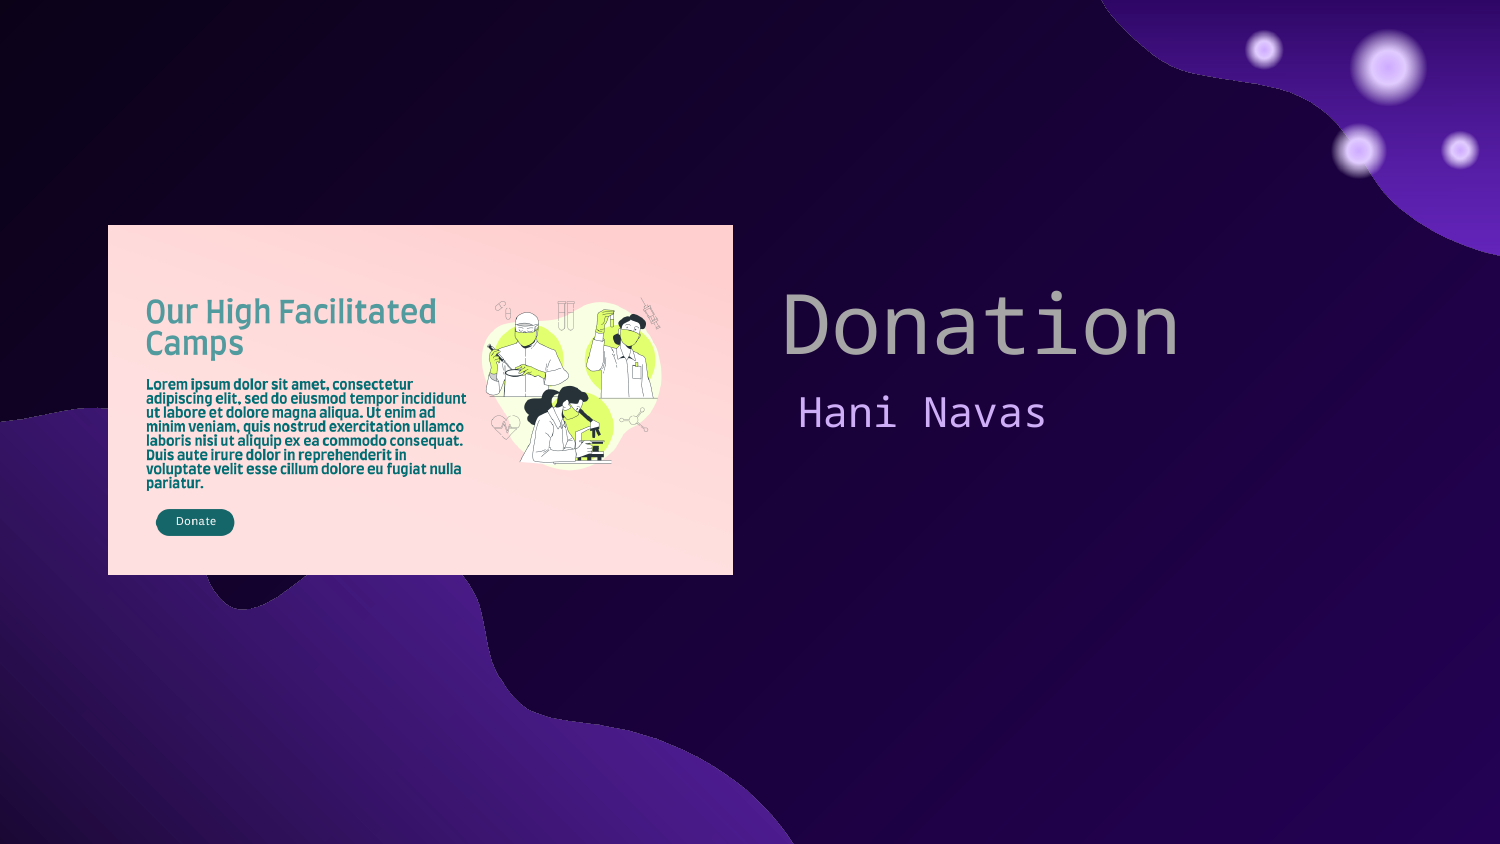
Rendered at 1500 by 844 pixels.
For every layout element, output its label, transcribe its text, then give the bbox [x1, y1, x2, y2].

text_box Hani Navas [783, 378, 1179, 444]
picture [107, 225, 733, 575]
text_box Donation [766, 264, 1196, 379]
